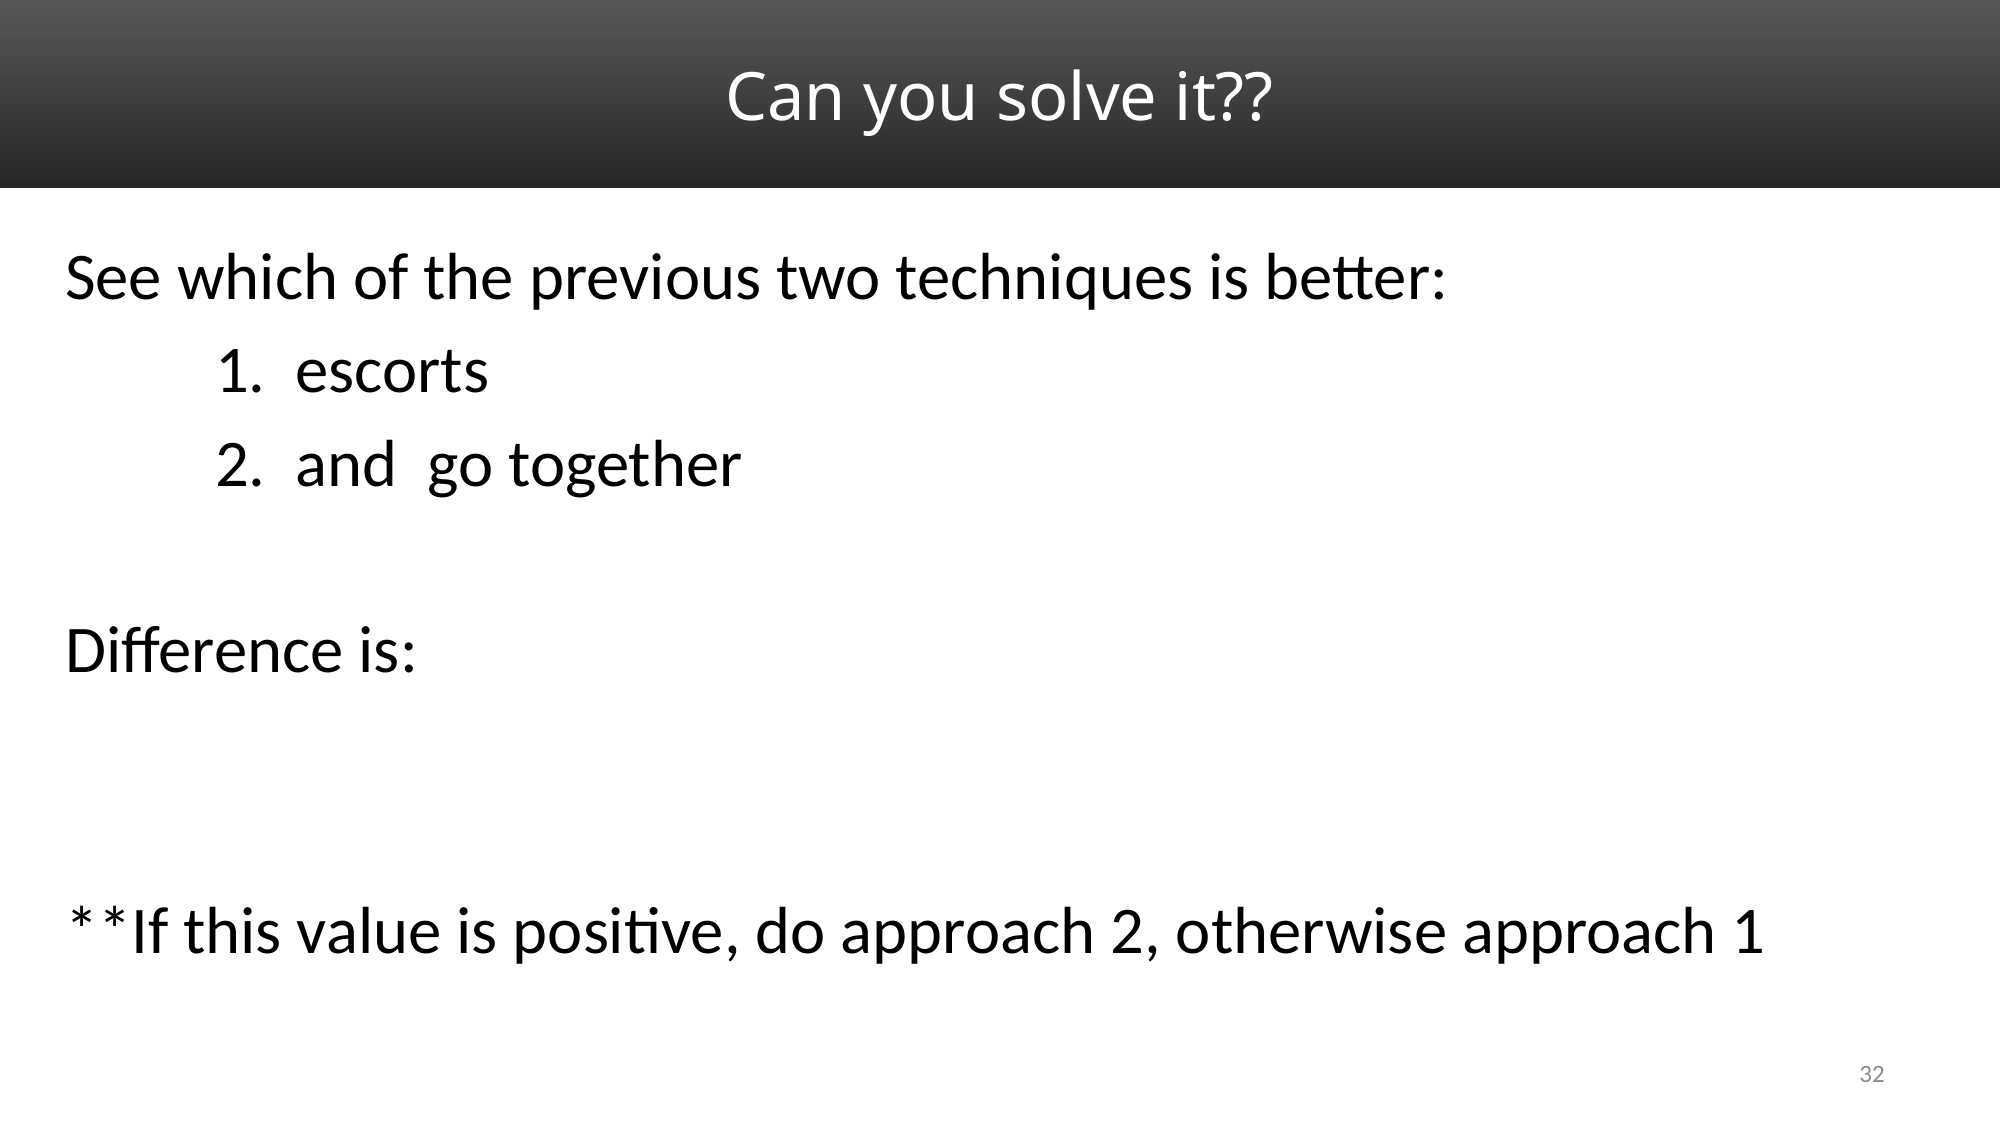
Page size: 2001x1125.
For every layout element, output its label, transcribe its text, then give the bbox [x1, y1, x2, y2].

title Can you solve it?? [99, 24, 1900, 163]
slide_number 32 [1433, 1042, 1900, 1103]
